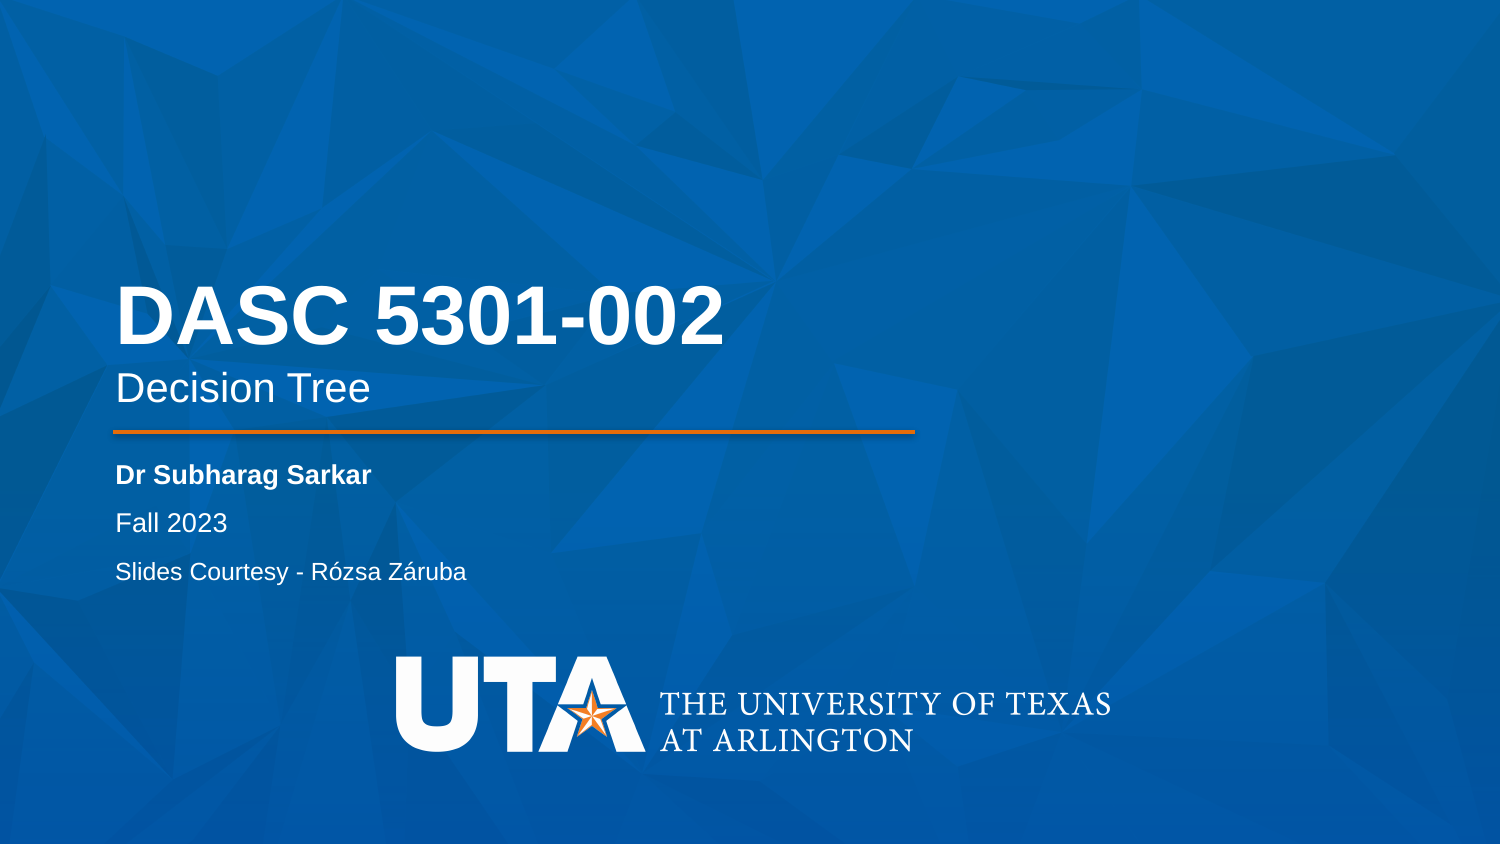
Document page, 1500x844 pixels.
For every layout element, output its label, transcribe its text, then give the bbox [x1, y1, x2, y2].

picture [0, 0, 1500, 844]
list Decision Tree [100, 352, 1451, 424]
title DASC 5301-002 [100, 240, 1451, 352]
list Dr Subharag Sarkar [100, 449, 776, 498]
list Fall 2023 [100, 497, 484, 546]
text_box Slides Courtesy - Rózsa Záruba [100, 548, 484, 596]
